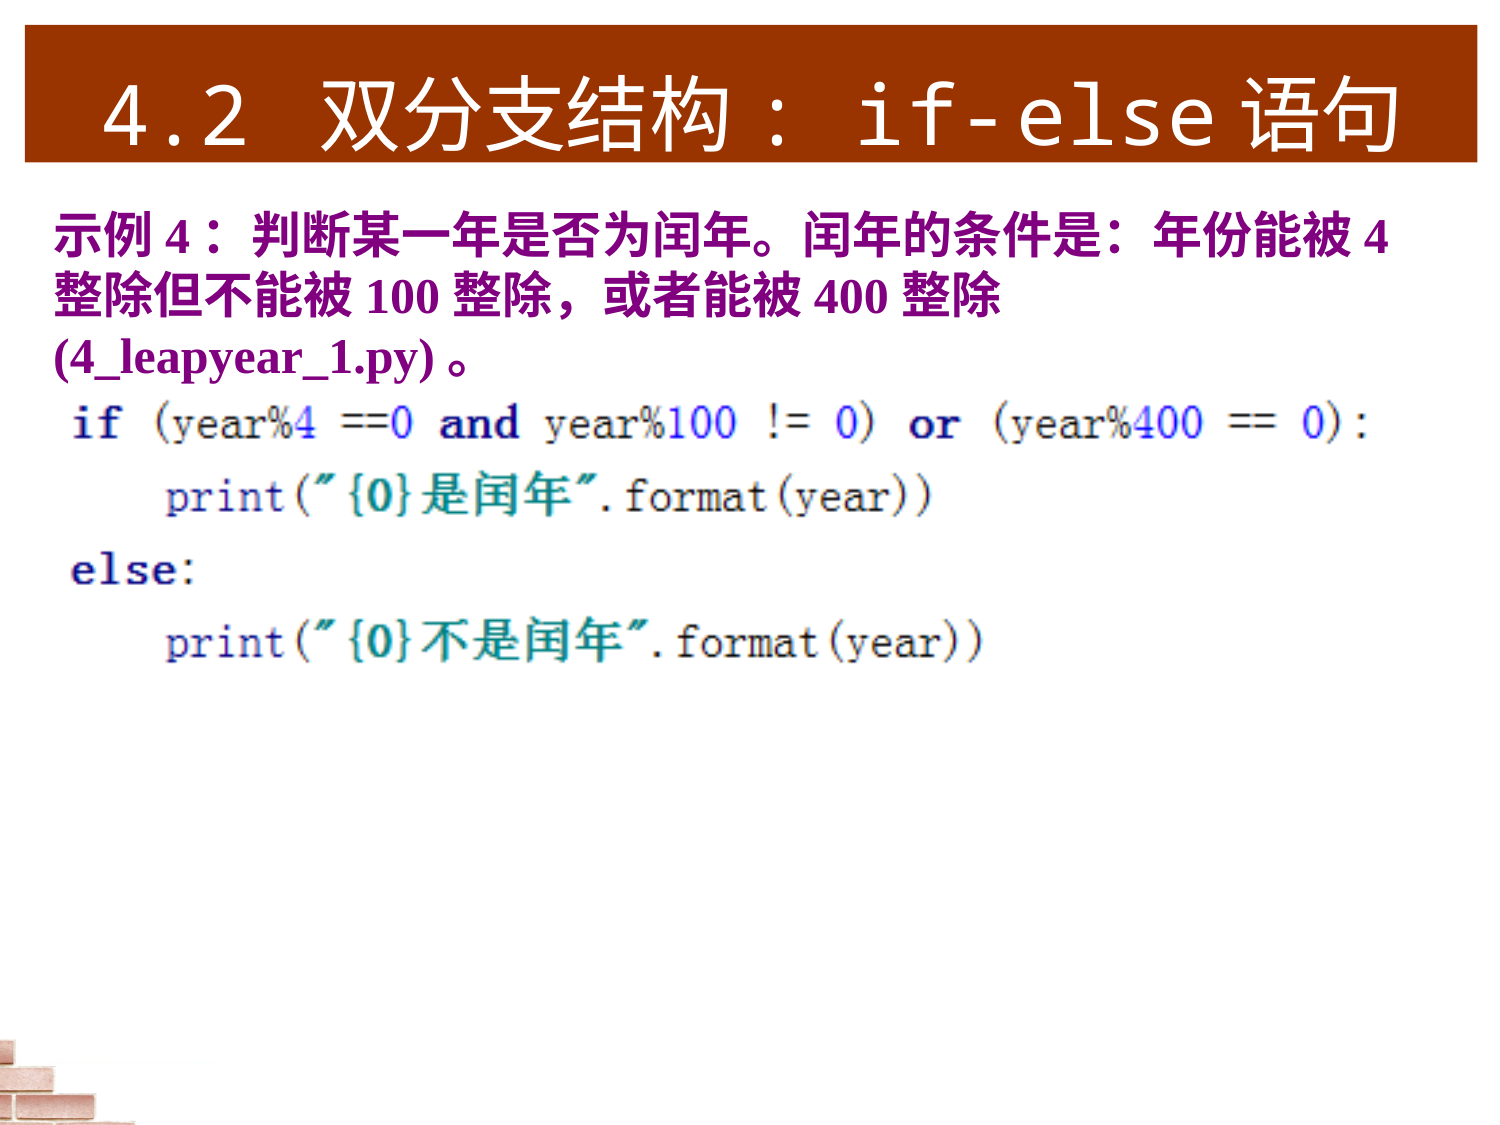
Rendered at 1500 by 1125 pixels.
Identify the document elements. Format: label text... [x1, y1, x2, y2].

text_box 示例4：判断某一年是否为闰年。闰年的条件是：年份能被4整除但不能被100整除，或者能被400整除(4_leapyear_1.py)。 [38, 196, 1422, 347]
picture [0, 992, 213, 1125]
title 4.2 双分支结构: if-else语句 [24, 24, 1478, 163]
picture [64, 385, 1407, 693]
